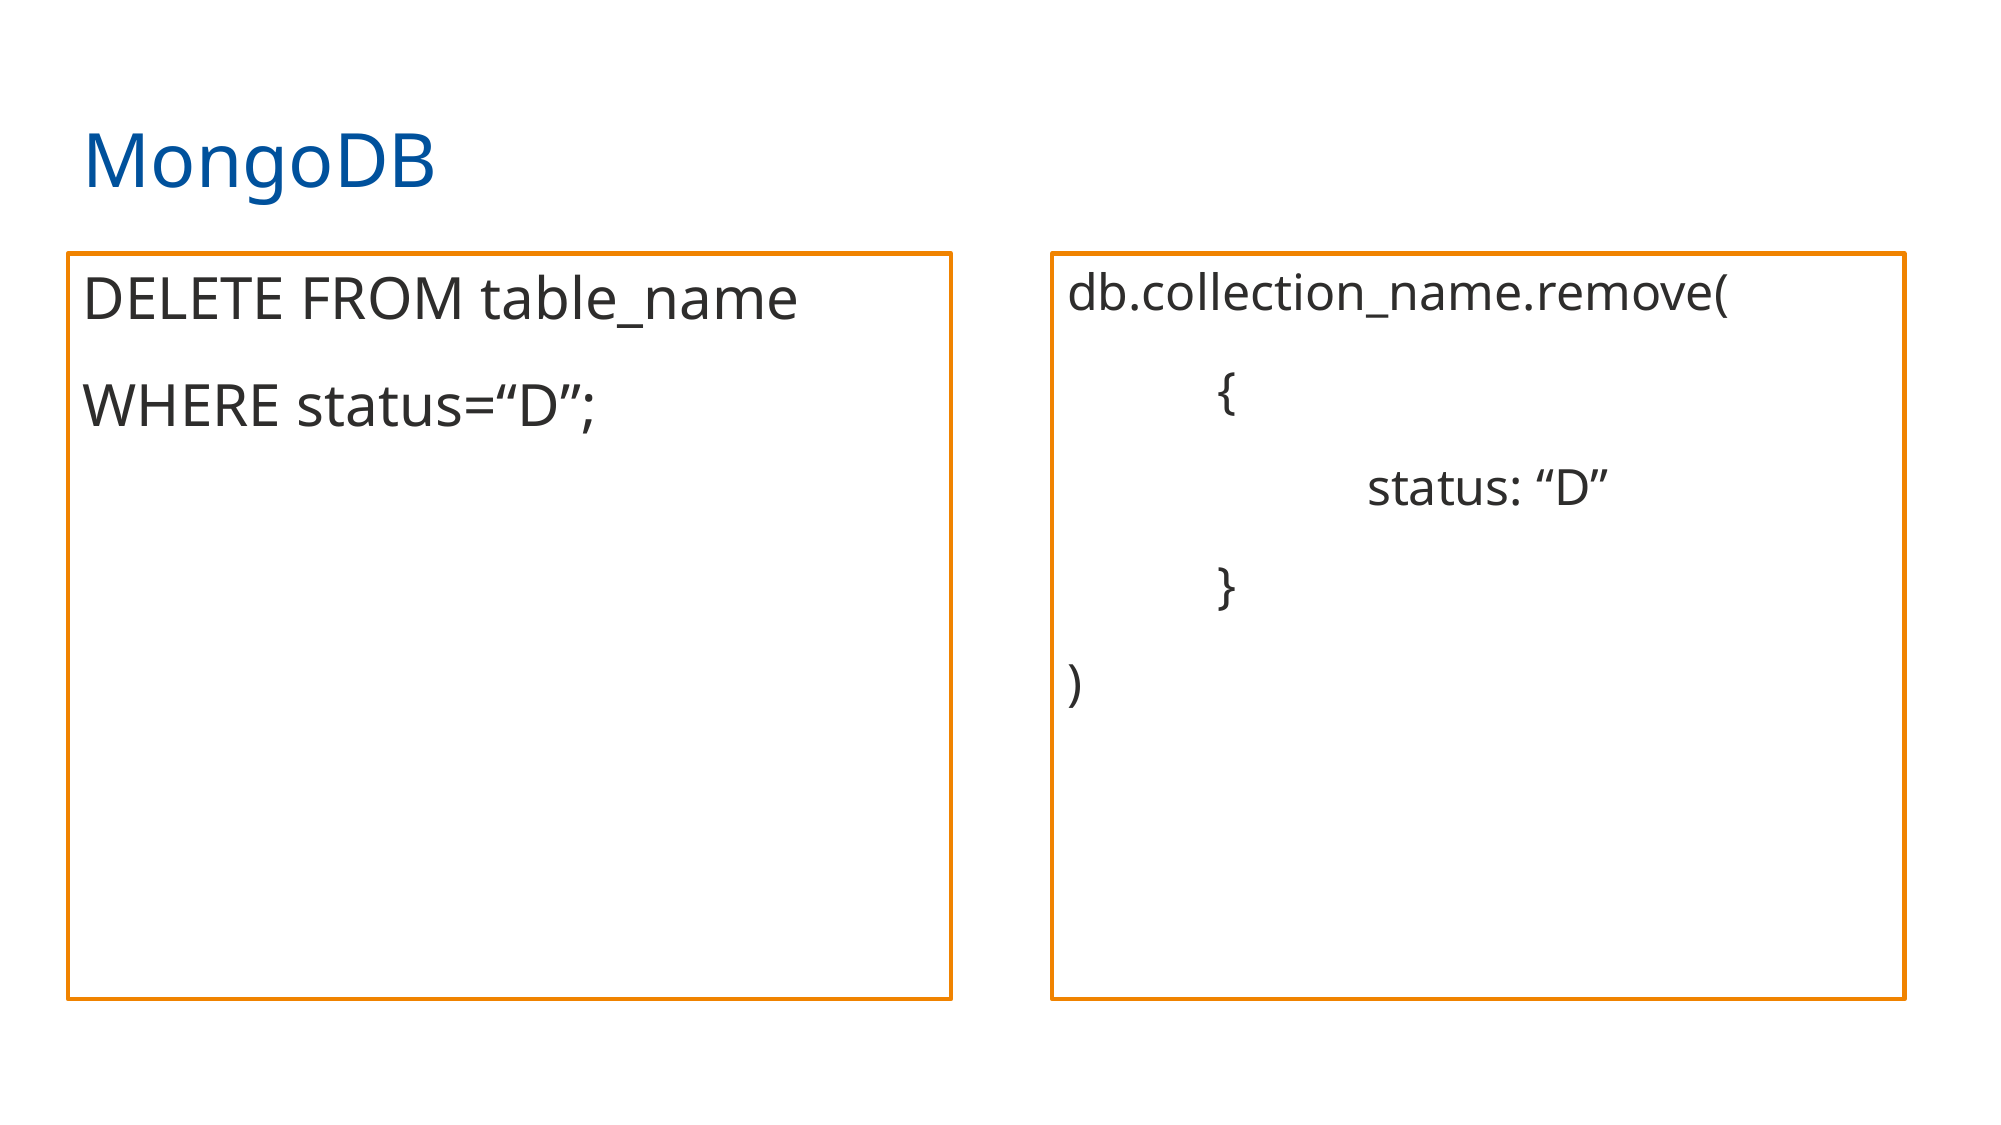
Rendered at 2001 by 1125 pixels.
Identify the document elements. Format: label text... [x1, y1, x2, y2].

text_box DELETE FROM table_name WHERE status=“D”; [67, 253, 952, 1000]
text_box db.collection_name.remove( { status: “D” } ) [1052, 253, 1905, 1000]
text_box MongoDB [67, 20, 1565, 210]
